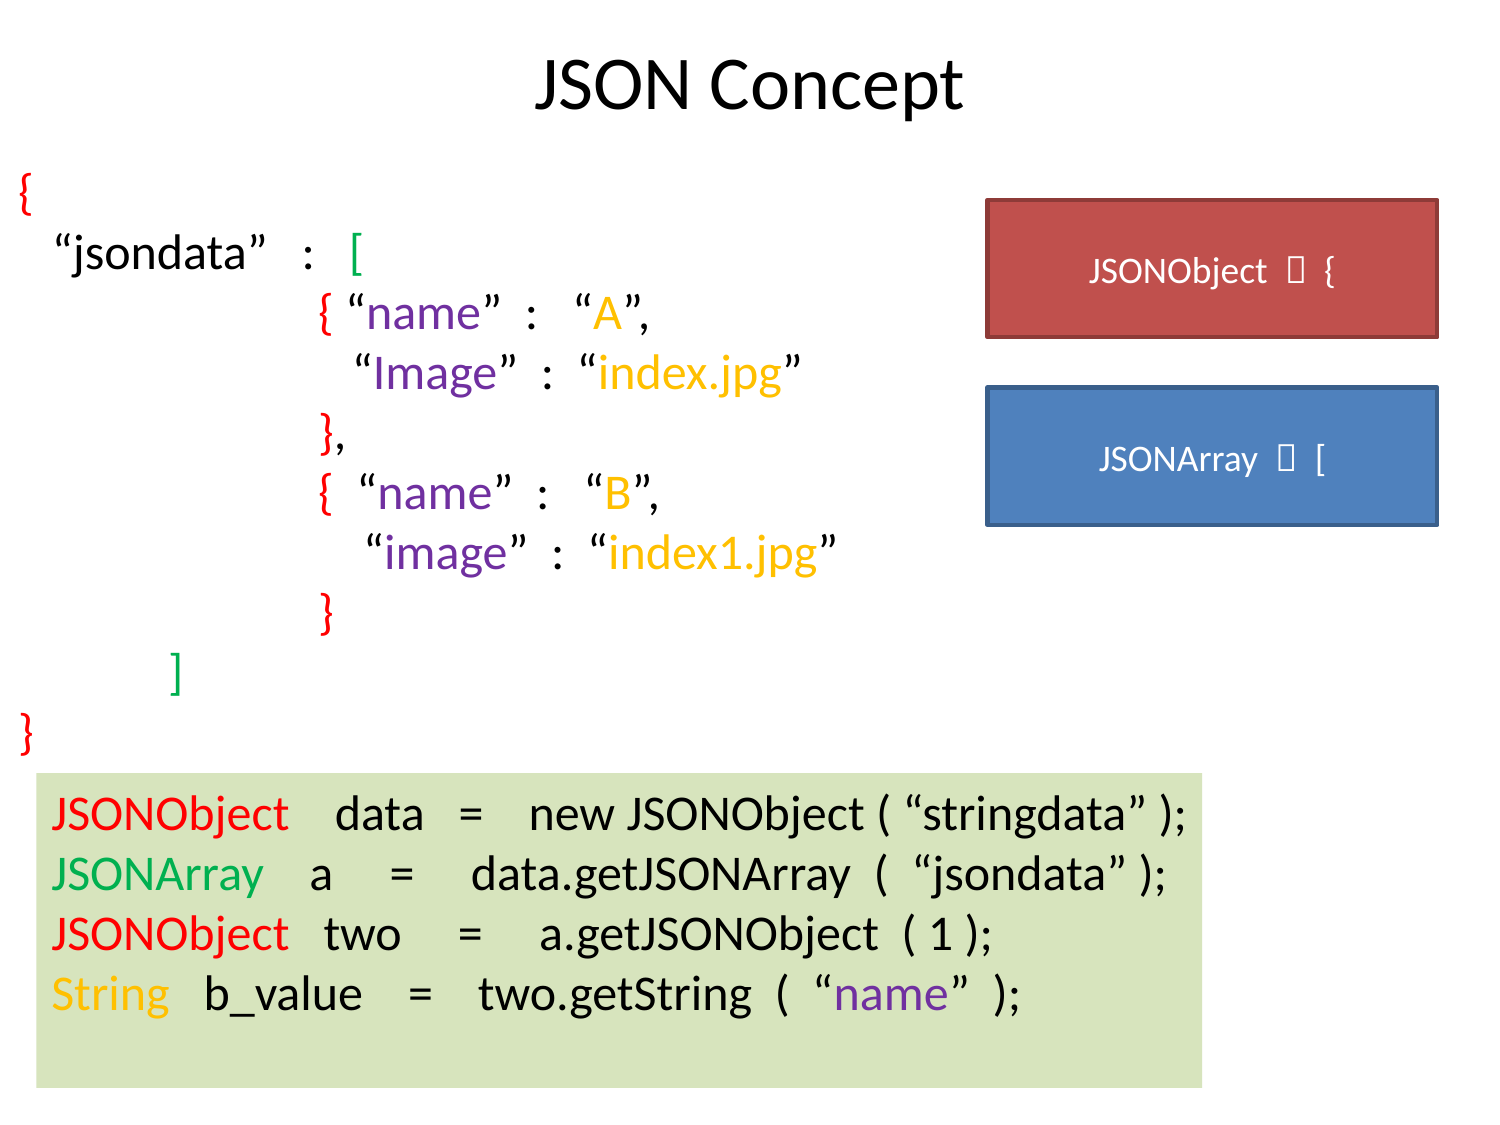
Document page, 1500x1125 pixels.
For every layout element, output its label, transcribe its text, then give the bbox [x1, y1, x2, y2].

title JSON Concept [75, 24, 1425, 133]
text_box JSONObject  { [985, 198, 1439, 339]
text_box { “jsondata” : [ { “name” : “A”, “Image” : “index.jpg” }, { “name” : “B”, “image” : “index1.jpg” } ] } [3, 152, 988, 767]
text_box JSONArray  [ [985, 385, 1439, 527]
text_box JSONObject data = new JSONObject ( “stringdata” ); JSONArray a = data.getJSONArray ( “jsondata” ); JSONObject two = a.getJSONObject ( 1 ); String b_value = two.getString ( “name” ); [36, 773, 1203, 1088]
